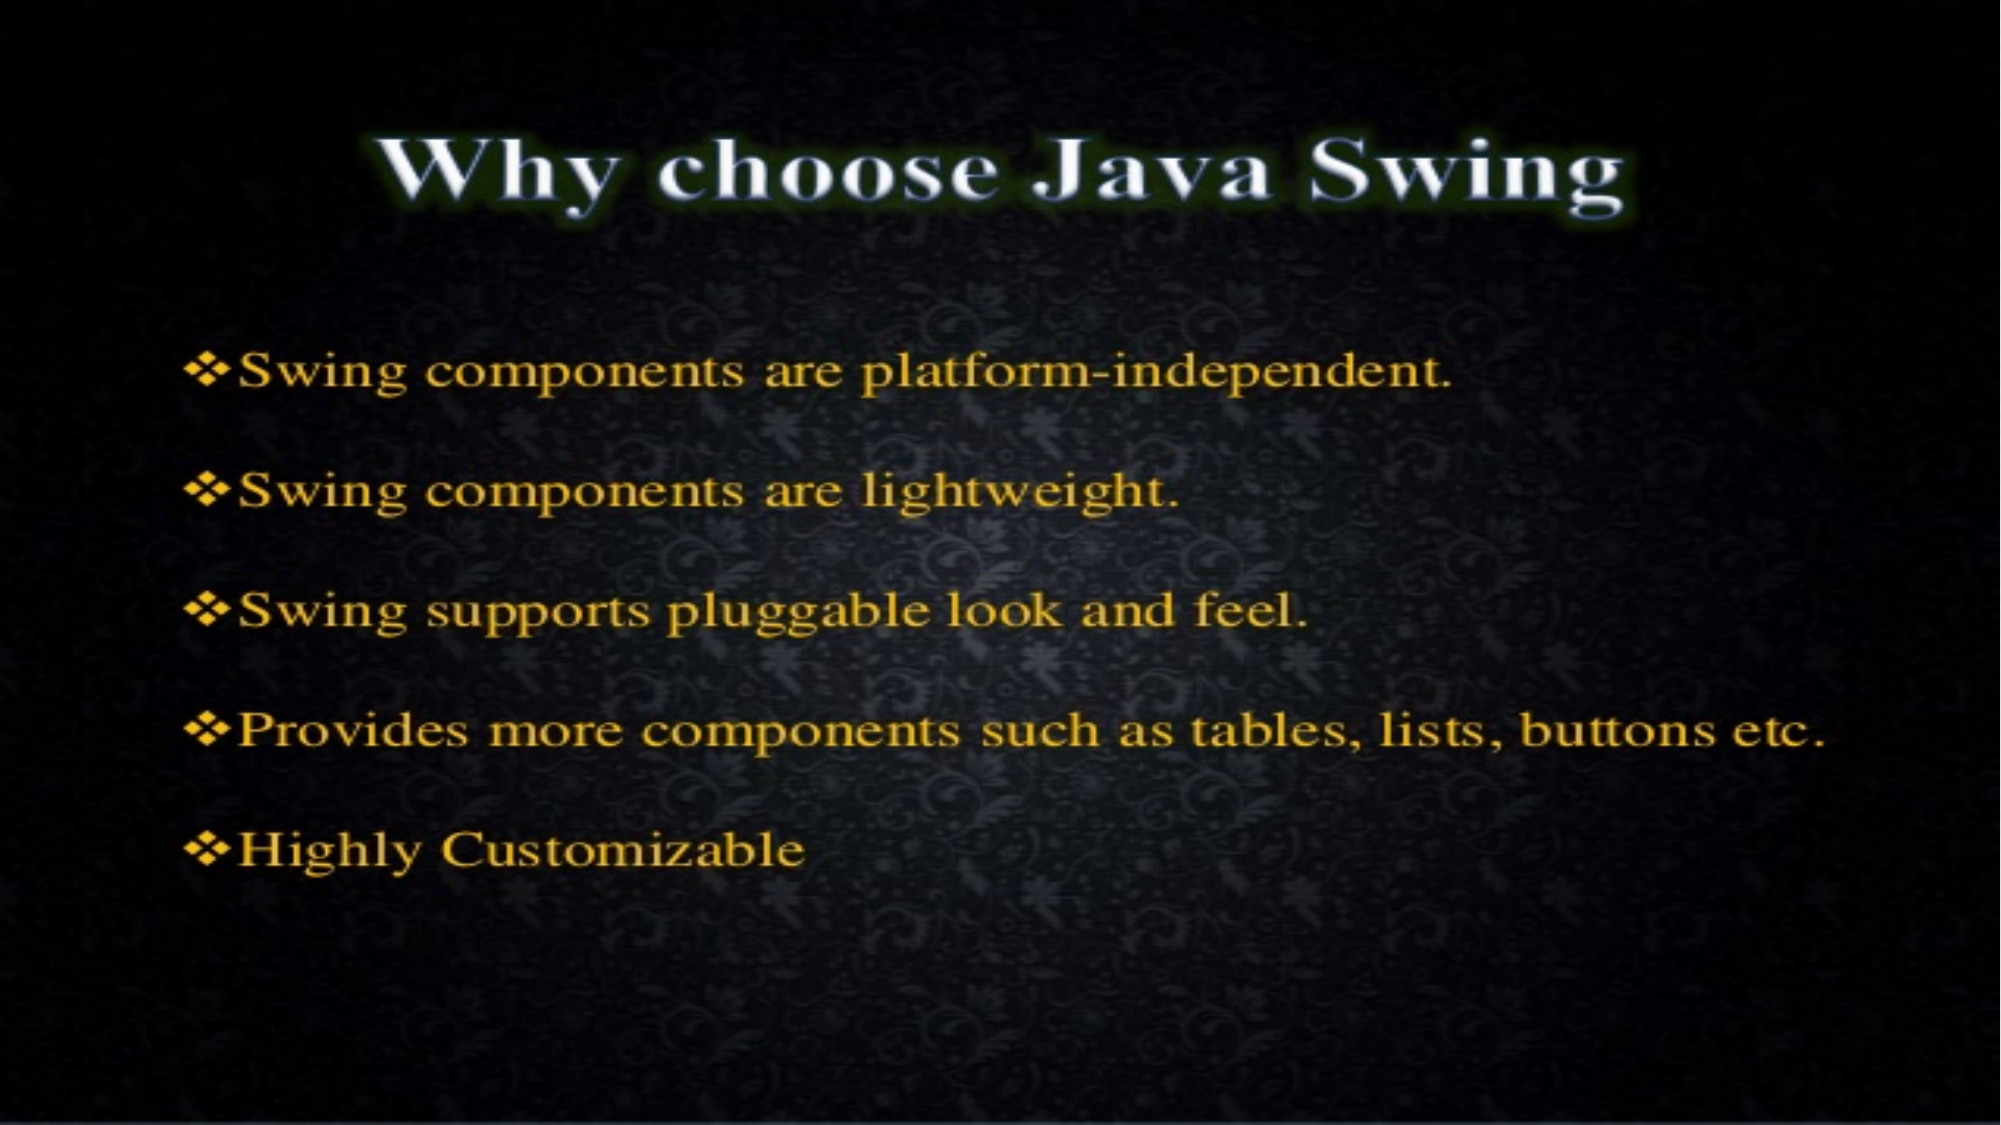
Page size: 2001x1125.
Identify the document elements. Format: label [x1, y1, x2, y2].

list [0, 0, 2000, 1125]
